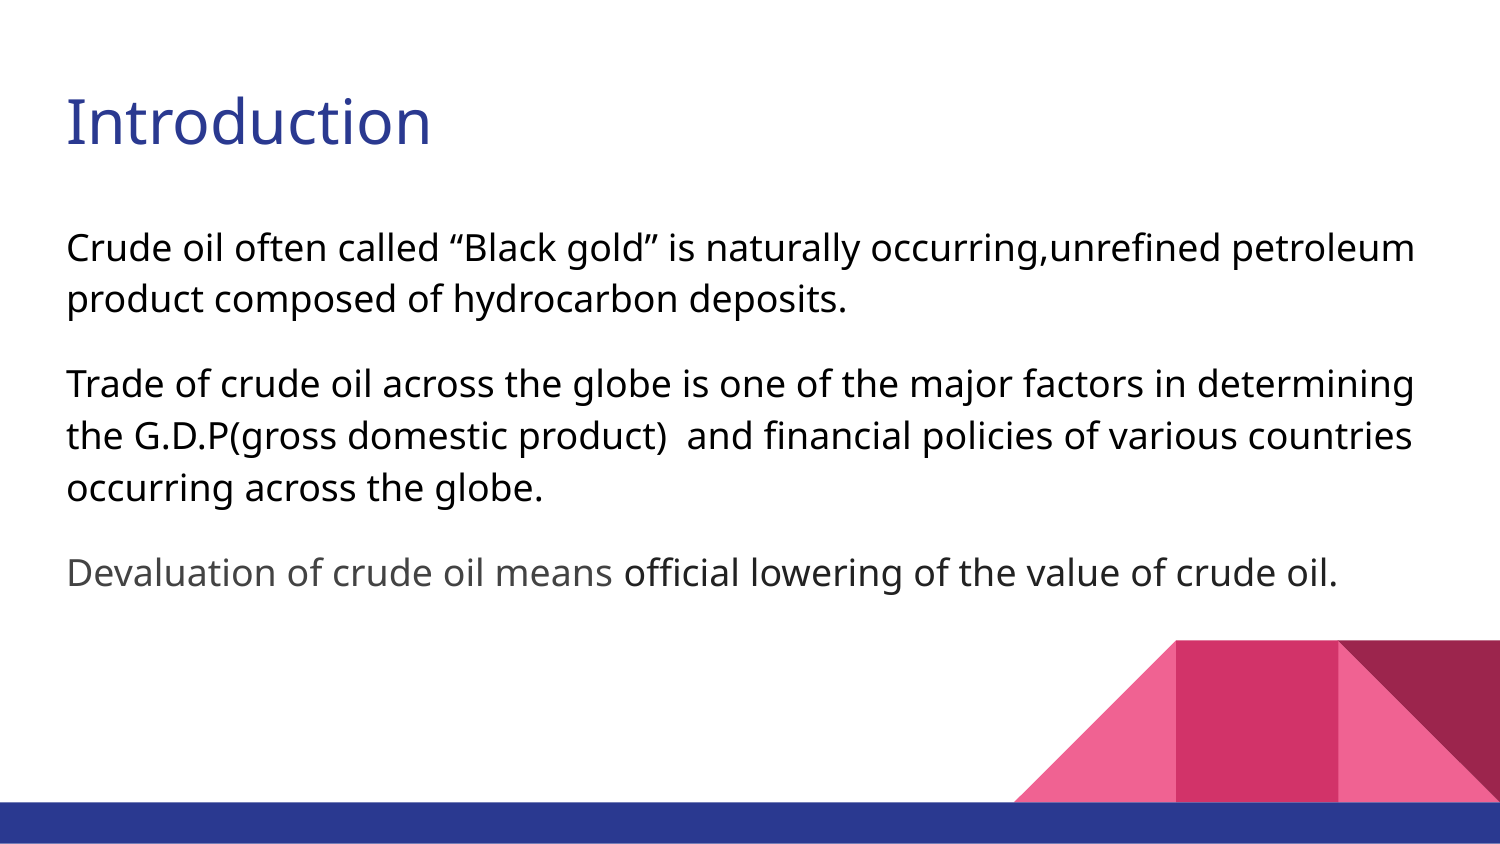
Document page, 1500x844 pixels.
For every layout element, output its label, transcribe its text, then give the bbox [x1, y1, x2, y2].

list Crude oil often called “Black gold” is naturally occurring,unrefined petroleum product composed of hydrocarbon deposits. Trade of crude oil across the globe is one of the major factors in determining the G.D.P(gross domestic product) and financial policies of various countries occurring across the globe. Devaluation of crude oil means official lowering of the value of crude oil. [51, 201, 1449, 750]
title Introduction [51, 67, 1449, 167]
